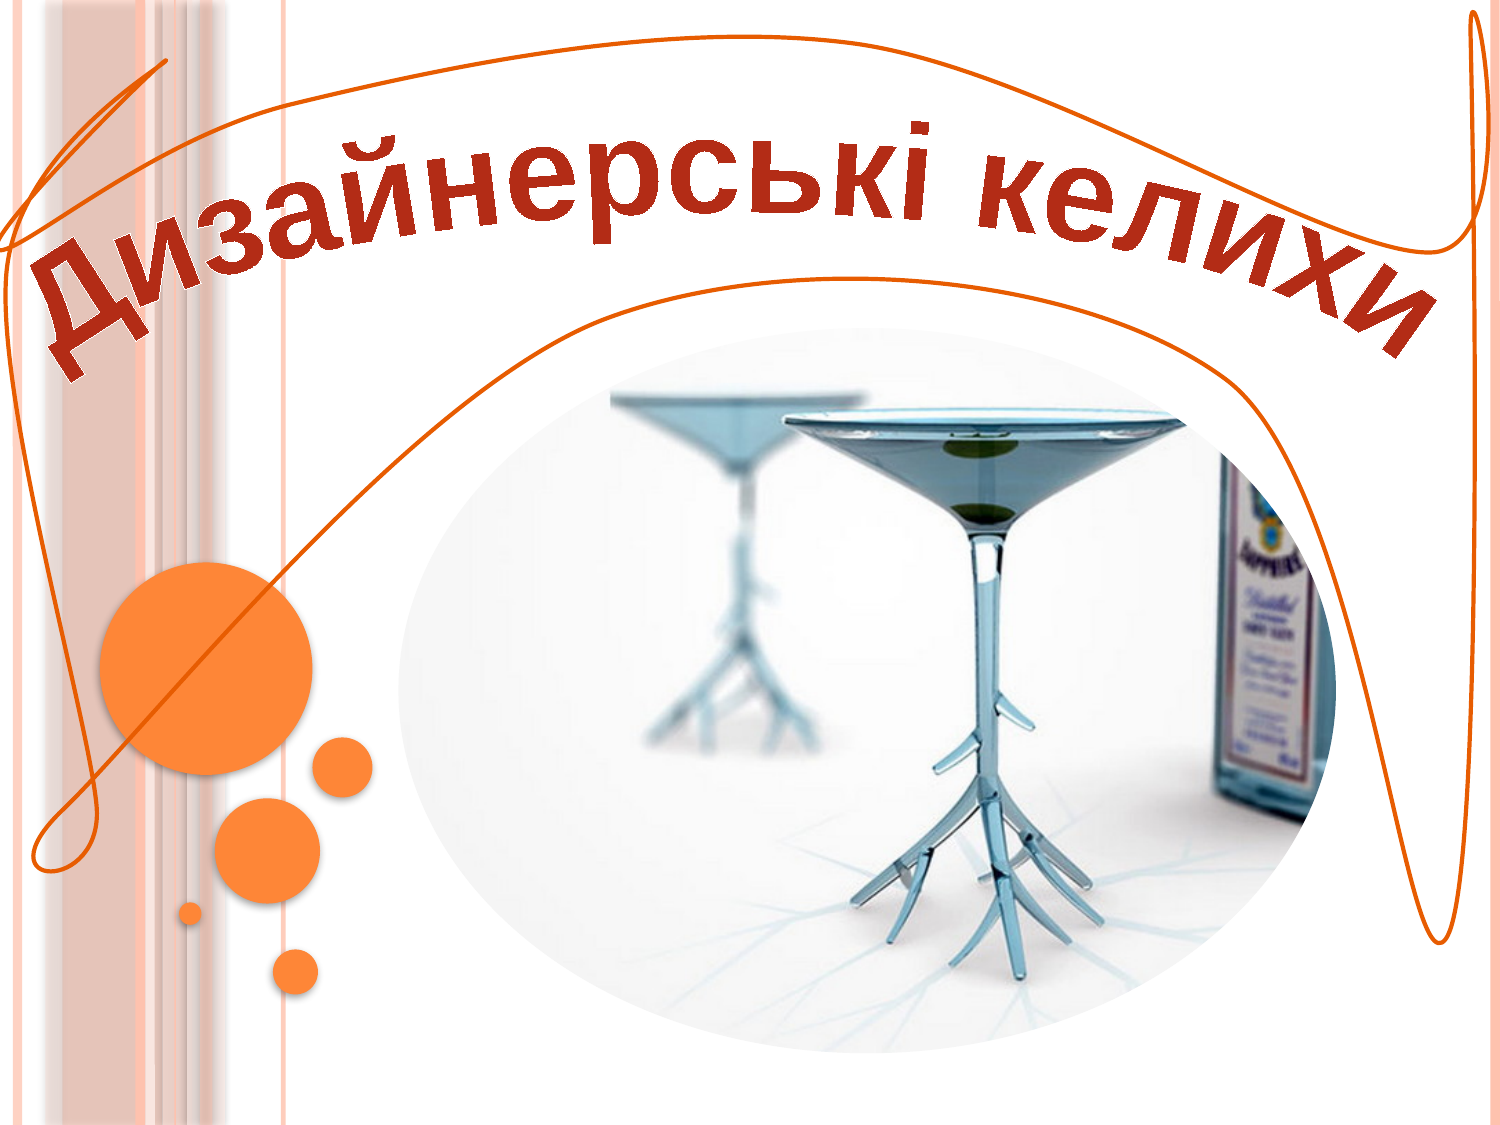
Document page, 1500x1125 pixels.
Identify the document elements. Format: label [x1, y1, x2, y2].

picture [397, 327, 1337, 1054]
text_box [0, 9, 1491, 946]
